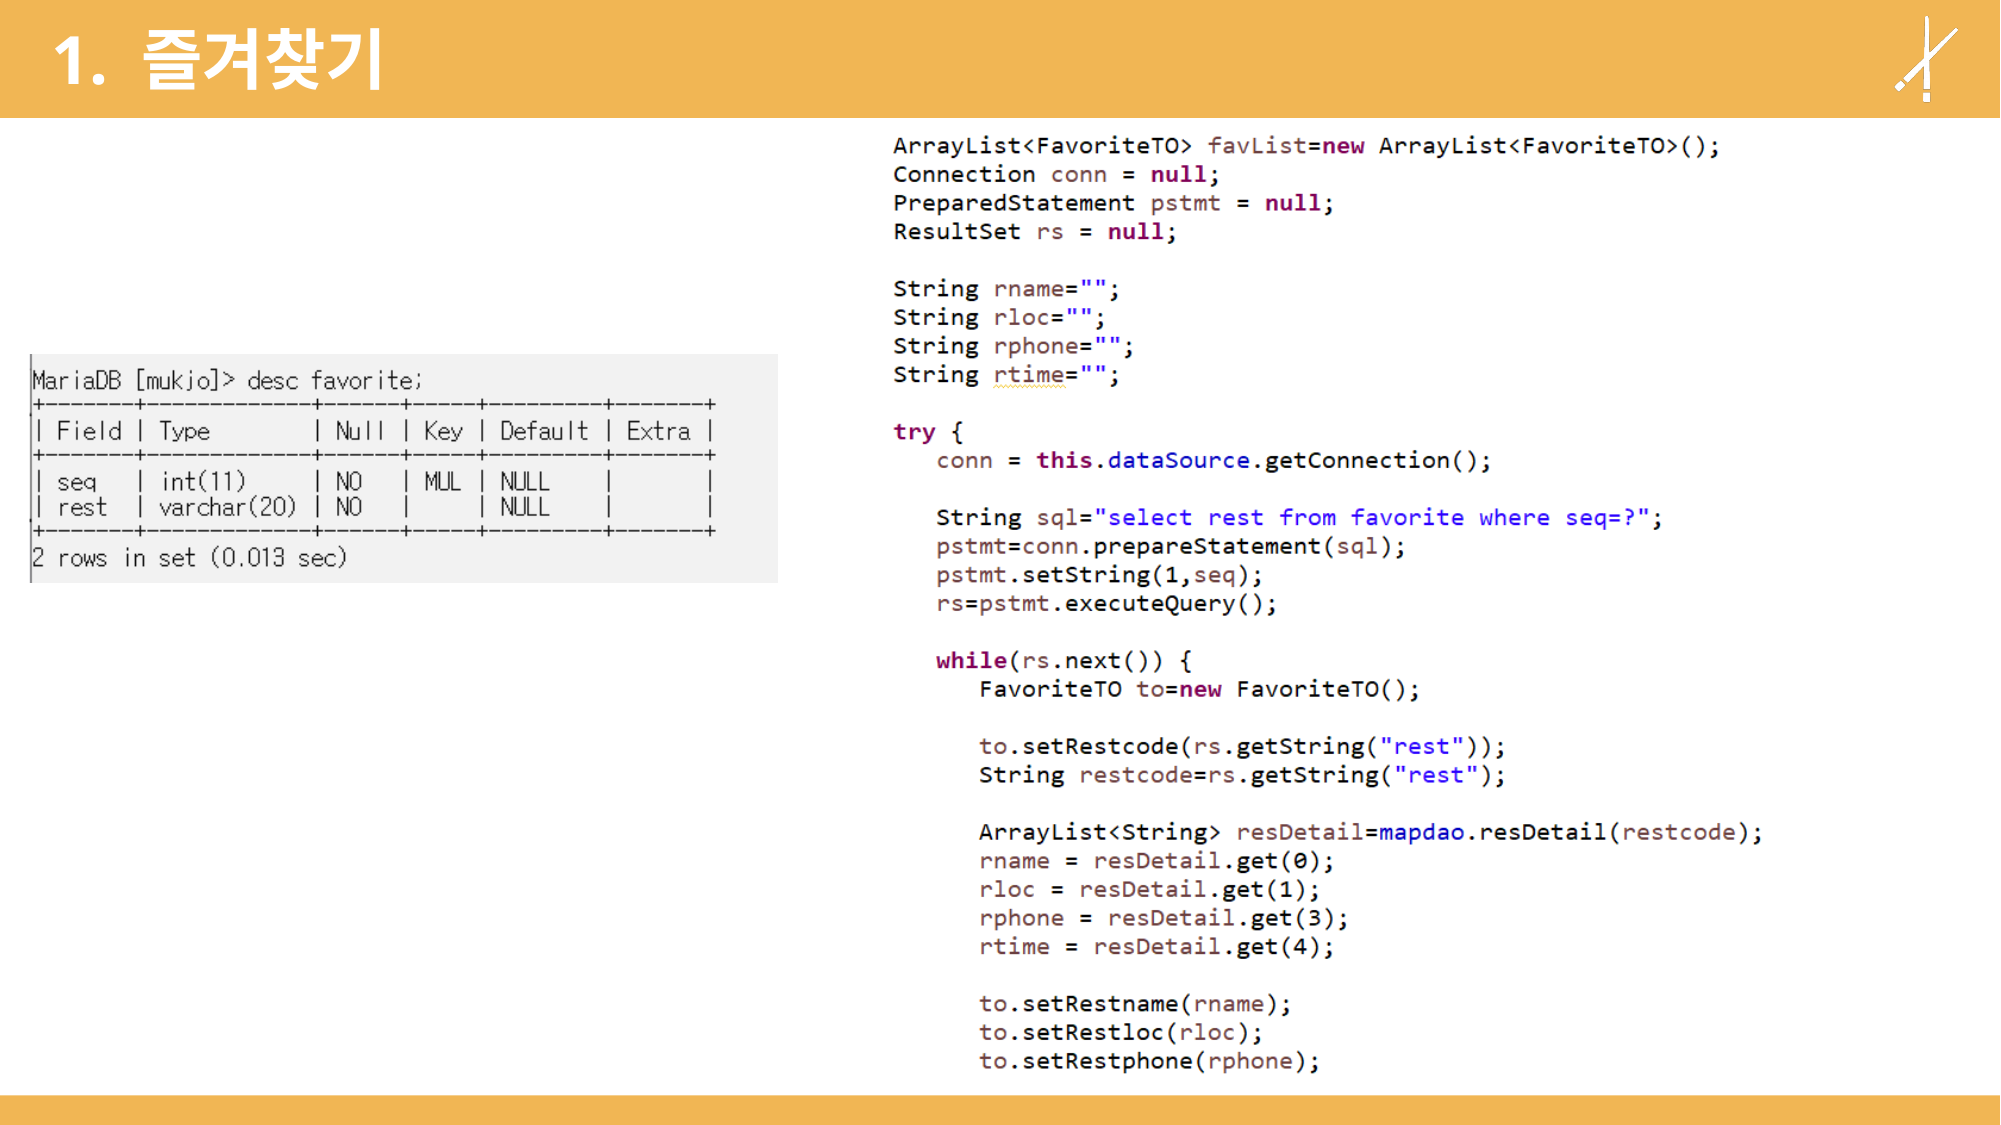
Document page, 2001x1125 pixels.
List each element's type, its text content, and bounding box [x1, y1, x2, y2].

picture [879, 132, 1882, 1081]
text_box [0, 1094, 2000, 1125]
picture [1881, 14, 1971, 104]
picture [29, 354, 779, 583]
text_box 1. 즐겨찾기 [36, 11, 403, 106]
text_box [0, 0, 2000, 119]
